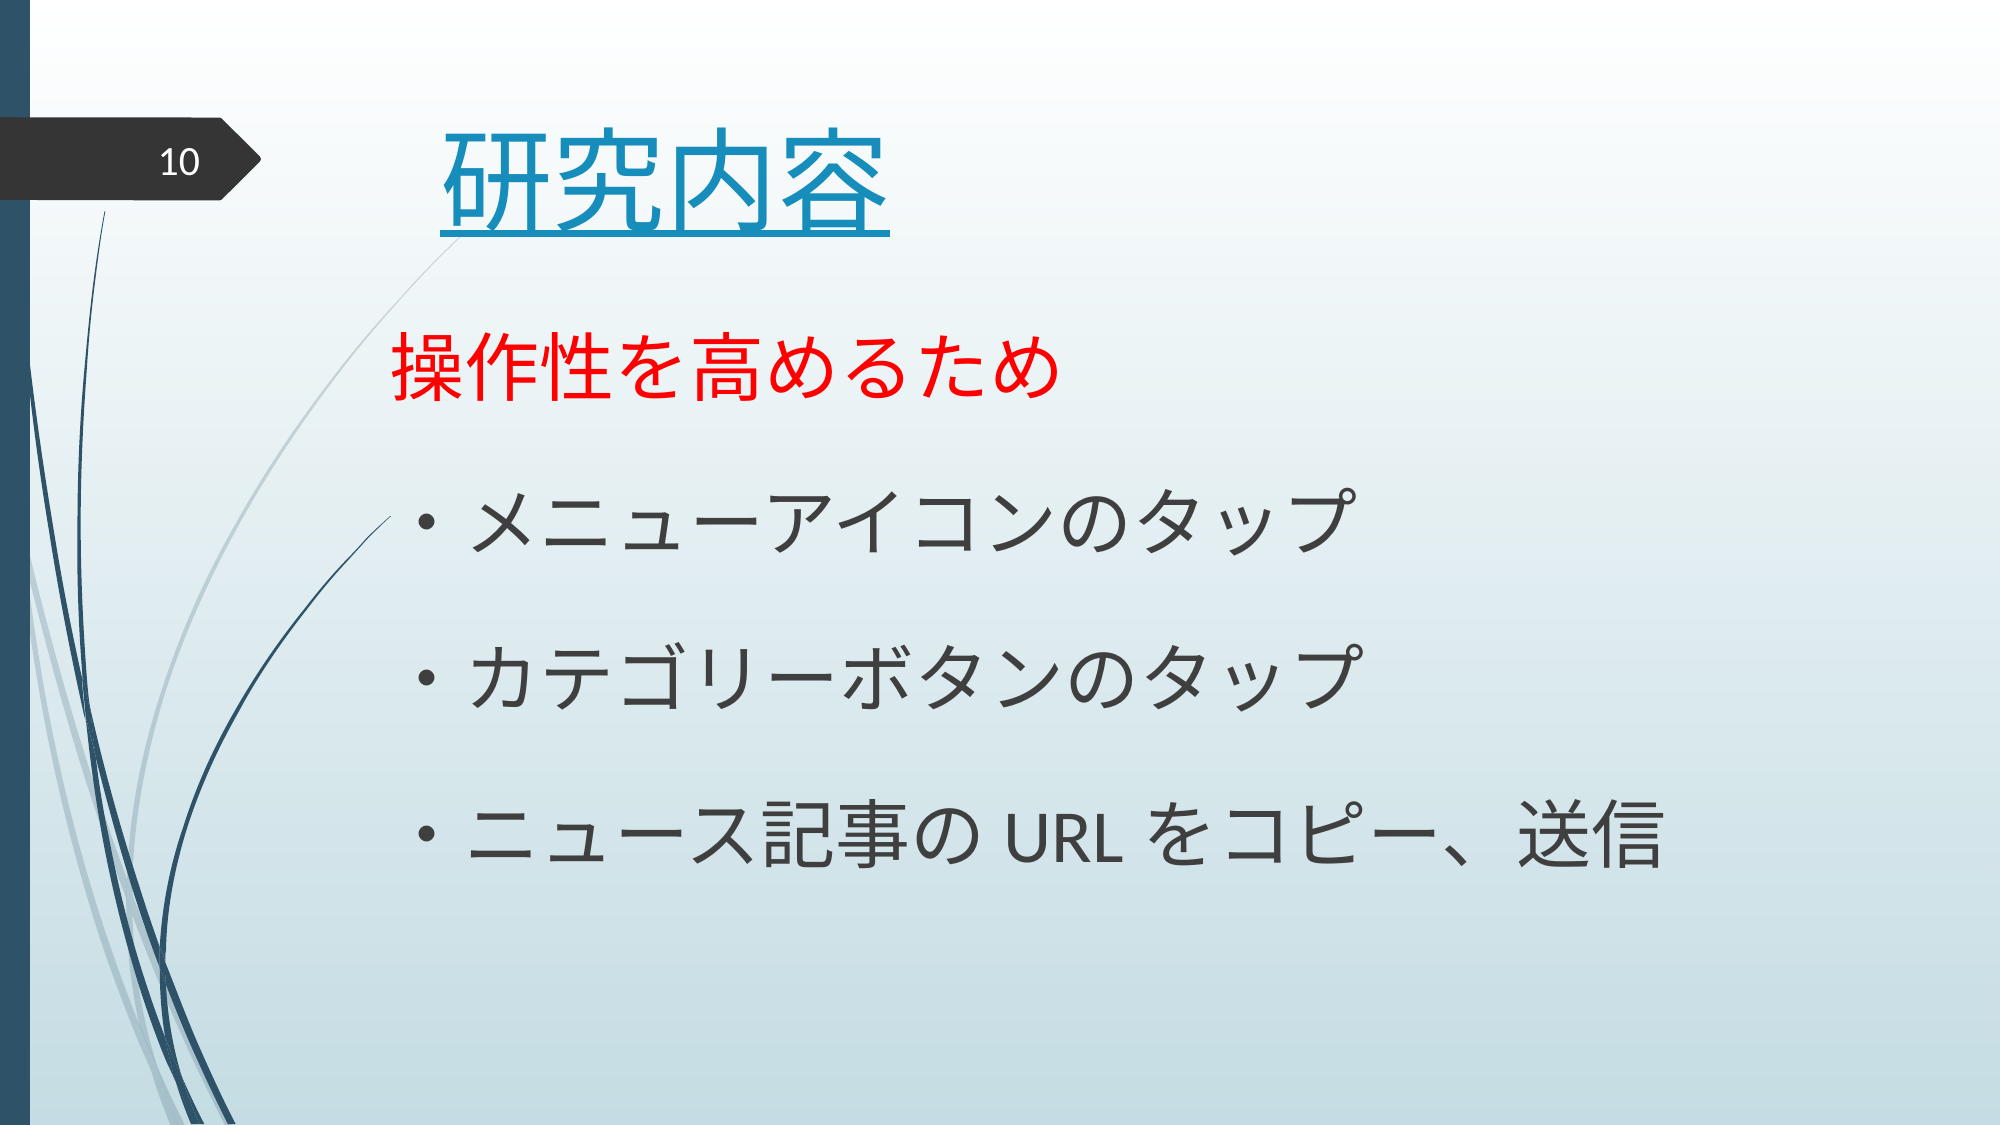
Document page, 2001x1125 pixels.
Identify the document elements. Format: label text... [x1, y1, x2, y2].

slide_number 10 [87, 129, 216, 190]
list 操作性を高めるため ・メニューアイコンのタップ ・カテゴリーボタンのタップ ・ニュース記事のURLをコピー、送信 [355, 312, 1898, 1090]
title 研究内容 [425, 102, 1888, 312]
